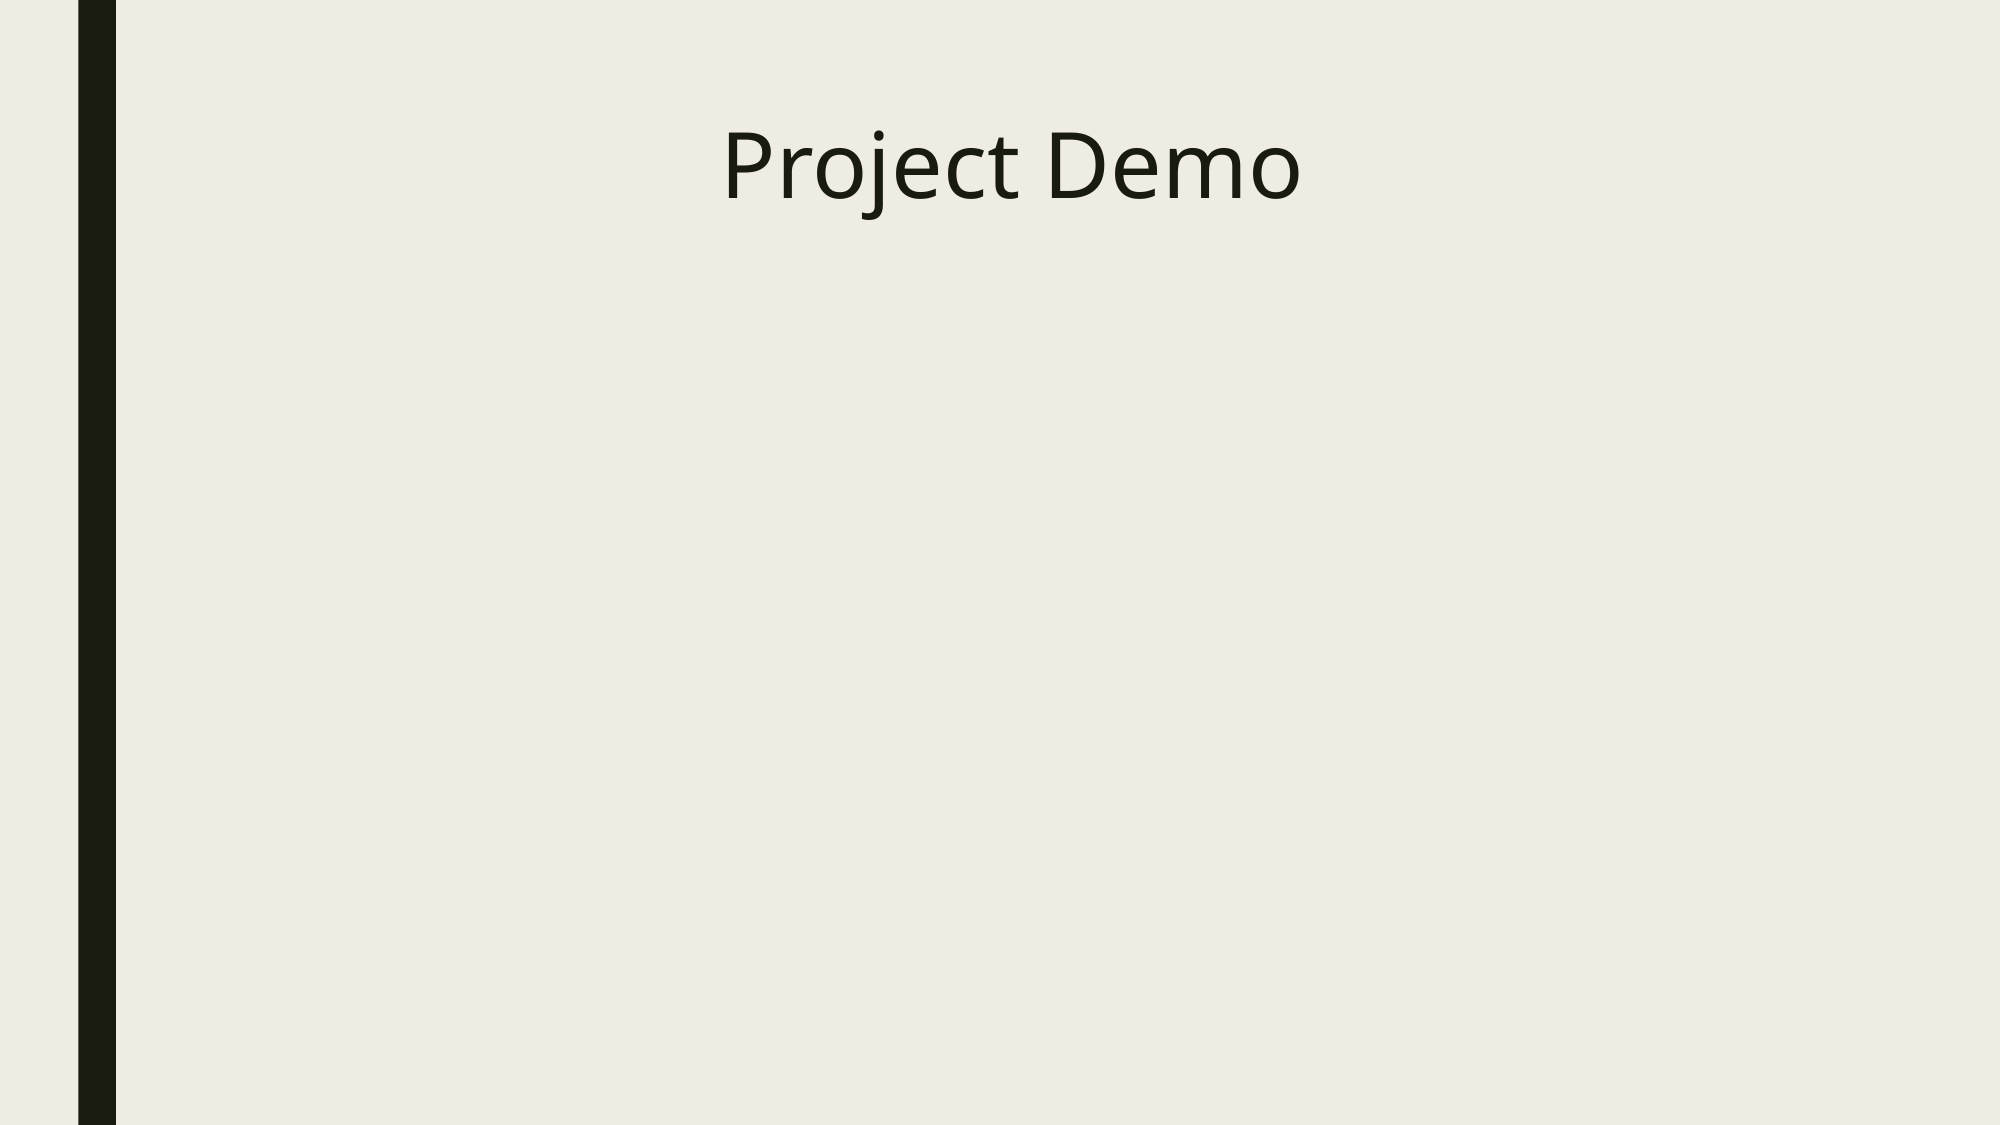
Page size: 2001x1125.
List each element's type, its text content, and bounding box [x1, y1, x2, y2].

title Project Demo [225, 112, 1800, 357]
